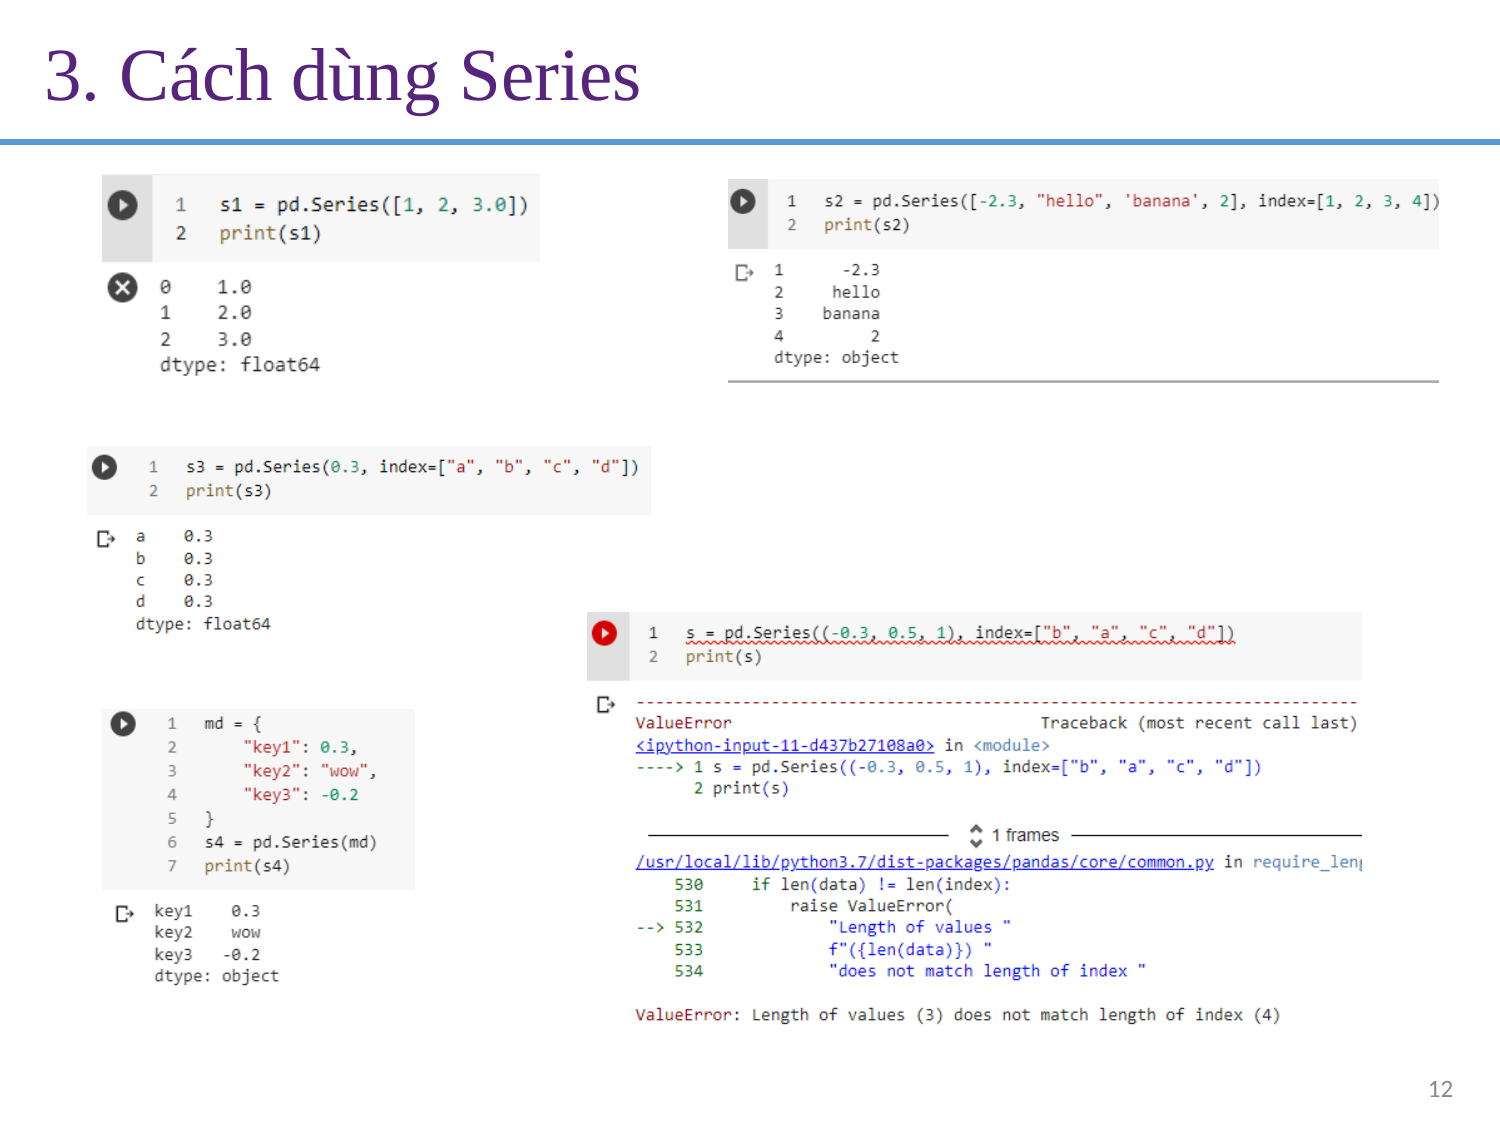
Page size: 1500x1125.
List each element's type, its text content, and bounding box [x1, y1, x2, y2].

slide_number 12 [1421, 1076, 1460, 1106]
picture [102, 708, 416, 1000]
picture [87, 446, 1362, 1043]
picture [102, 174, 540, 388]
picture [728, 179, 1439, 384]
text_box 3. Cách dùng Series [42, 23, 1175, 116]
